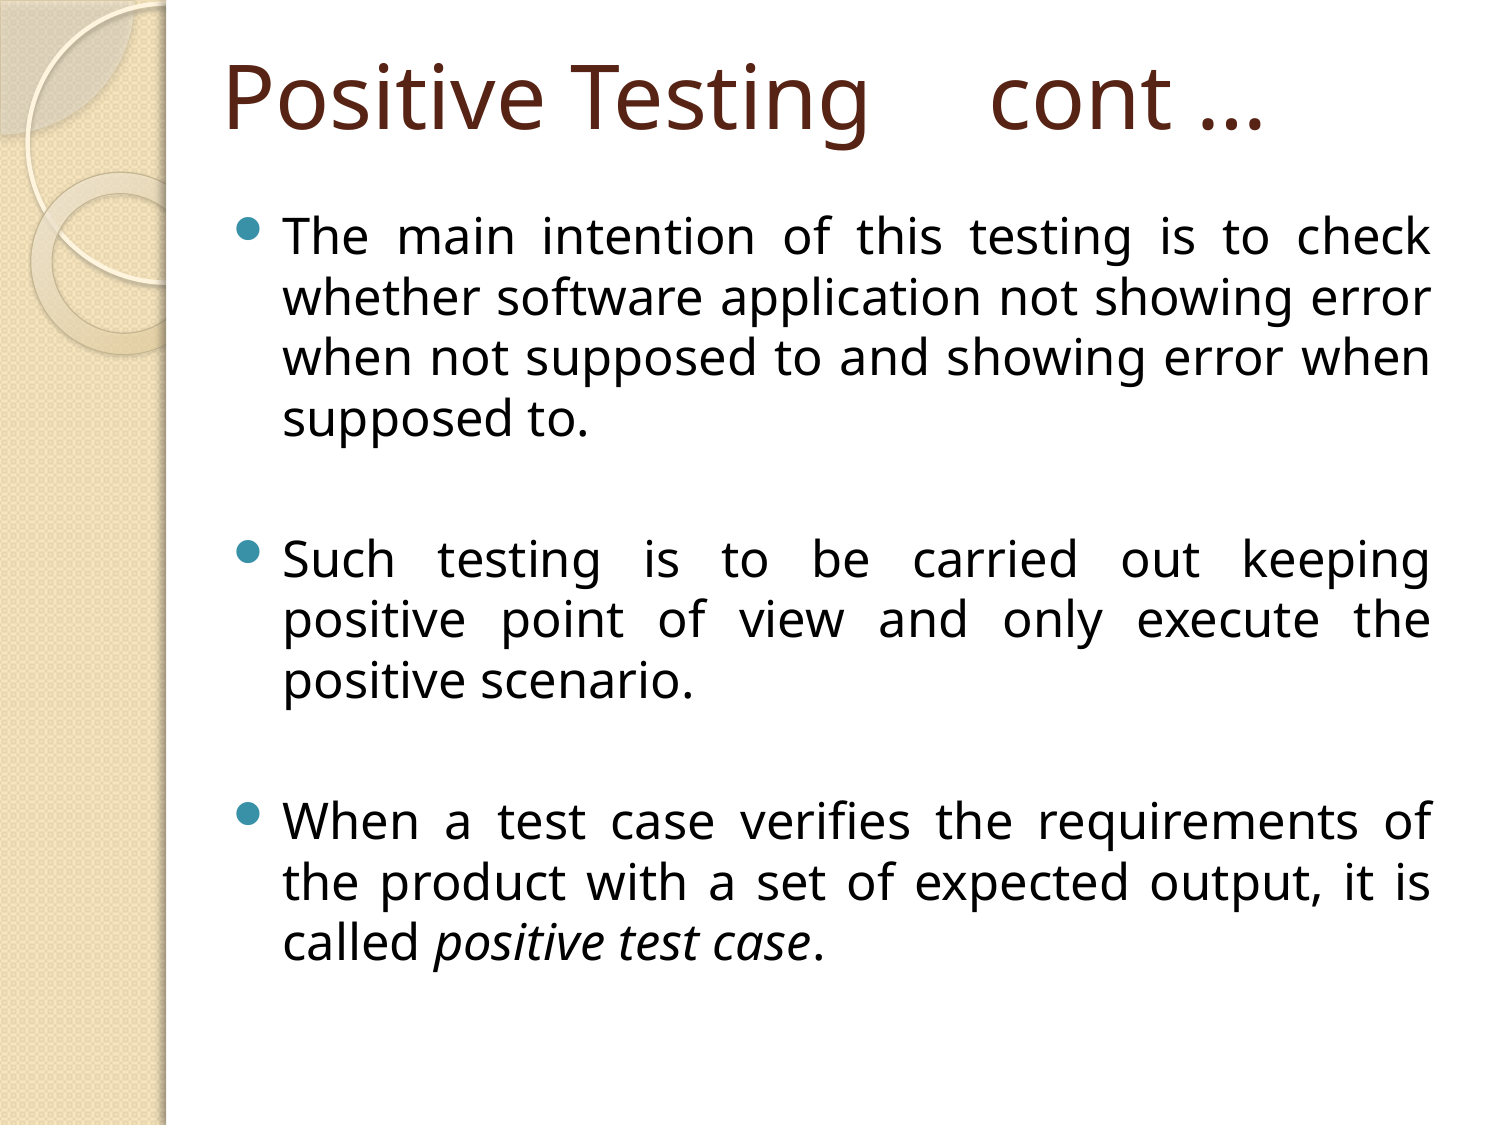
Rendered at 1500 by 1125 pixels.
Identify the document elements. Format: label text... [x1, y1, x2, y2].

title Positive Testing cont … [206, 0, 1437, 188]
list The main intention of this testing is to check whether software application not showing error when not supposed to and showing error when supposed to. Such testing is to be carried out keeping positive point of view and only execute the positive scenario. When a test case verifies the requirements of the product with a set of expected output, it is called positive test case. [218, 196, 1449, 984]
